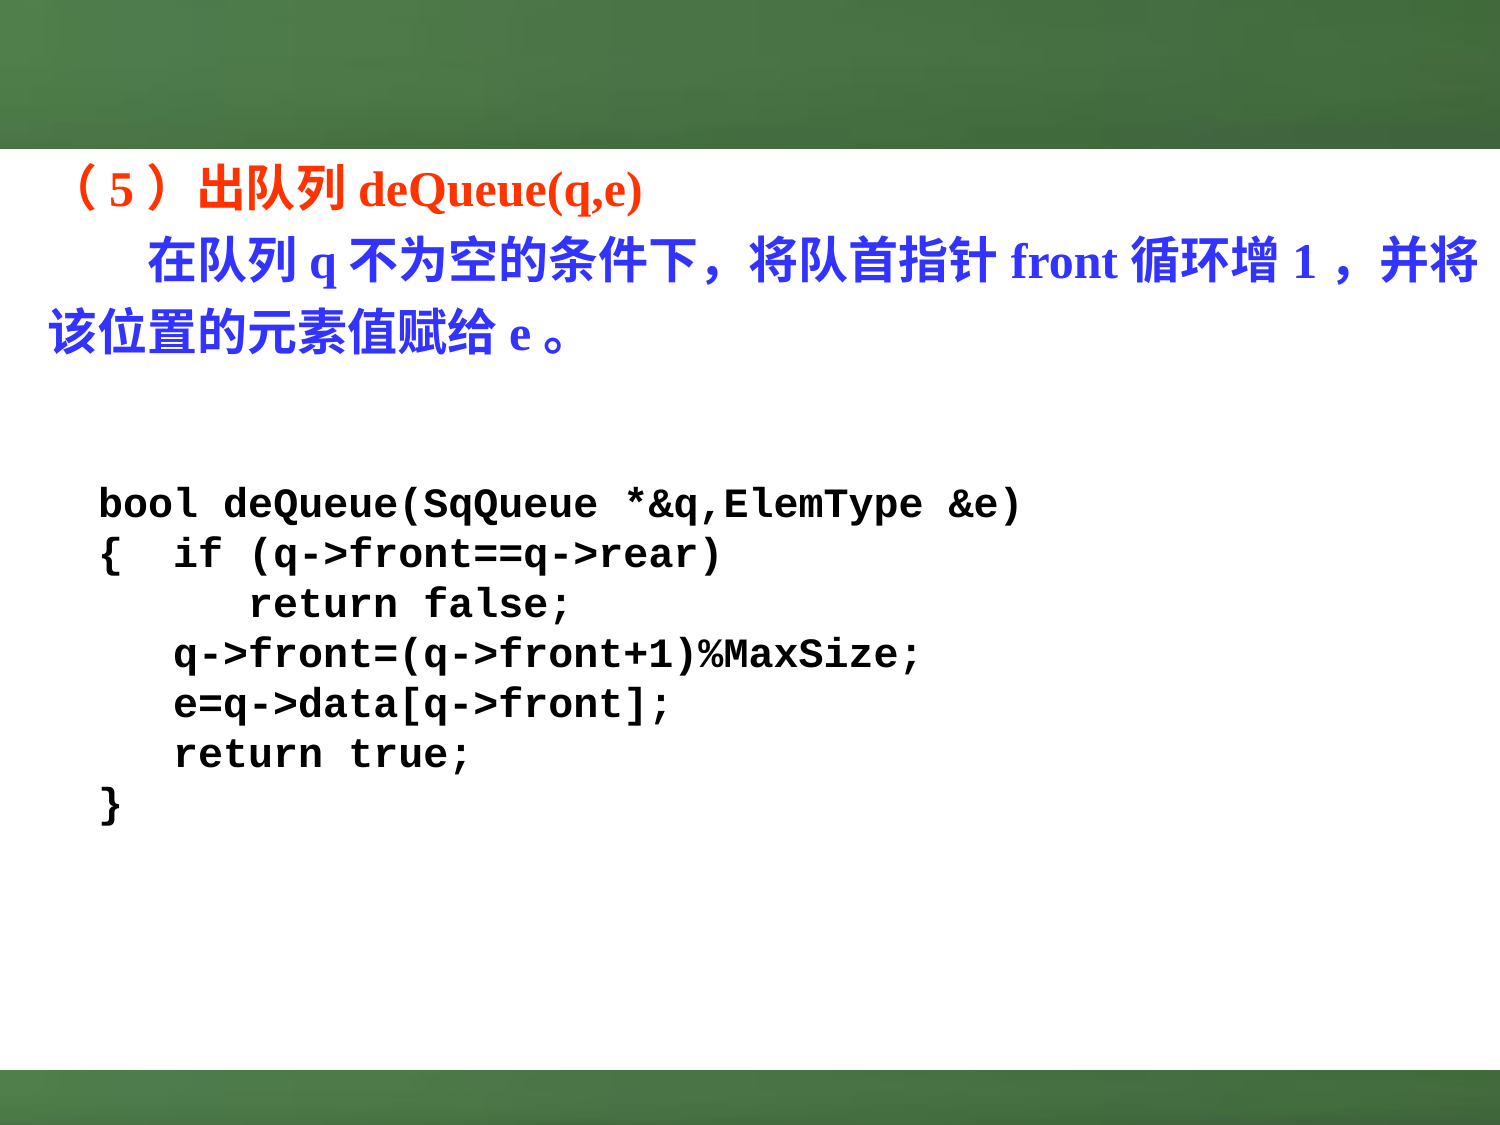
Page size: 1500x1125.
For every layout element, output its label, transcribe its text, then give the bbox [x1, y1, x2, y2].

text_box （5）出队列deQueue(q,e) 在队列q不为空的条件下，将队首指针front循环增1，并将该位置的元素值赋给e。 [32, 137, 1495, 368]
picture [0, 0, 1500, 149]
text_box bool deQueue(SqQueue *&q,ElemType &e) { if (q->front==q->rear) return false; q->front=(q->front+1)%MaxSize; e=q->data[q->front]; return true; } [83, 468, 1454, 904]
picture [0, 1070, 1500, 1125]
